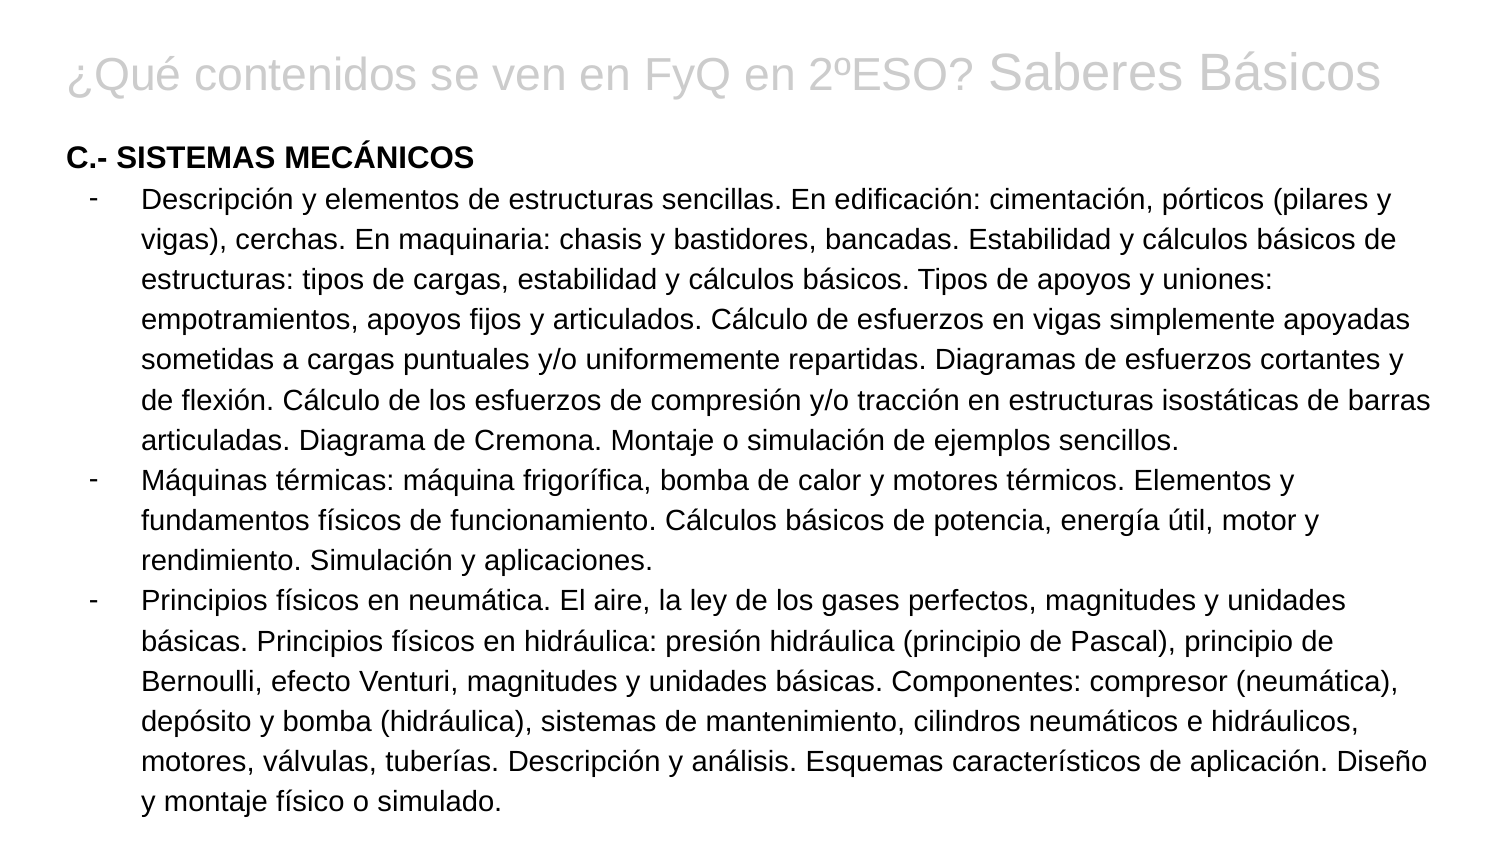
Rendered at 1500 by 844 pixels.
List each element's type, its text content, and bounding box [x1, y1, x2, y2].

title ¿Qué contenidos se ven en FyQ en 2ºESO? Saberes Básicos [51, 23, 1449, 116]
list C.- SISTEMAS MECÁNICOS Descripción y elementos de estructuras sencillas. En edificación: cimentación, pórticos (pilares y vigas), cerchas. En maquinaria: chasis y bastidores, bancadas. Estabilidad y cálculos básicos de estructuras: tipos de cargas, estabilidad y cálculos básicos. Tipos de apoyos y uniones: empotramientos, apoyos fijos y articulados. Cálculo de esfuerzos en vigas simplemente apoyadas sometidas a cargas puntuales y/o uniformemente repartidas. Diagramas de esfuerzos cortantes y de flexión. Cálculo de los esfuerzos de compresión y/o tracción en estructuras isostáticas de barras articuladas. Diagrama de Cremona. Montaje o simulación de ejemplos sencillos. Máquinas térmicas: máquina frigorífica, bomba de calor y motores térmicos. Elementos y fundamentos físicos de funcionamiento. Cálculos básicos de potencia, energía útil, motor y rendimiento. Simulación y aplicaciones. Principios físicos en neumática. El aire, la ley de los gases perfectos, magnitudes y unidades básicas. Principios físicos en hidráulica: presión hidráulica (principio de Pascal), principio de Bernoulli, efecto Venturi, magnitudes y unidades básicas. Componentes: compresor (neumática), depósito y bomba (hidráulica), sistemas de mantenimiento, cilindros neumáticos e hidráulicos, motores, válvulas, tuberías. Descripción y análisis. Esquemas característicos de aplicación. Diseño y montaje físico o simulado. [51, 116, 1449, 821]
